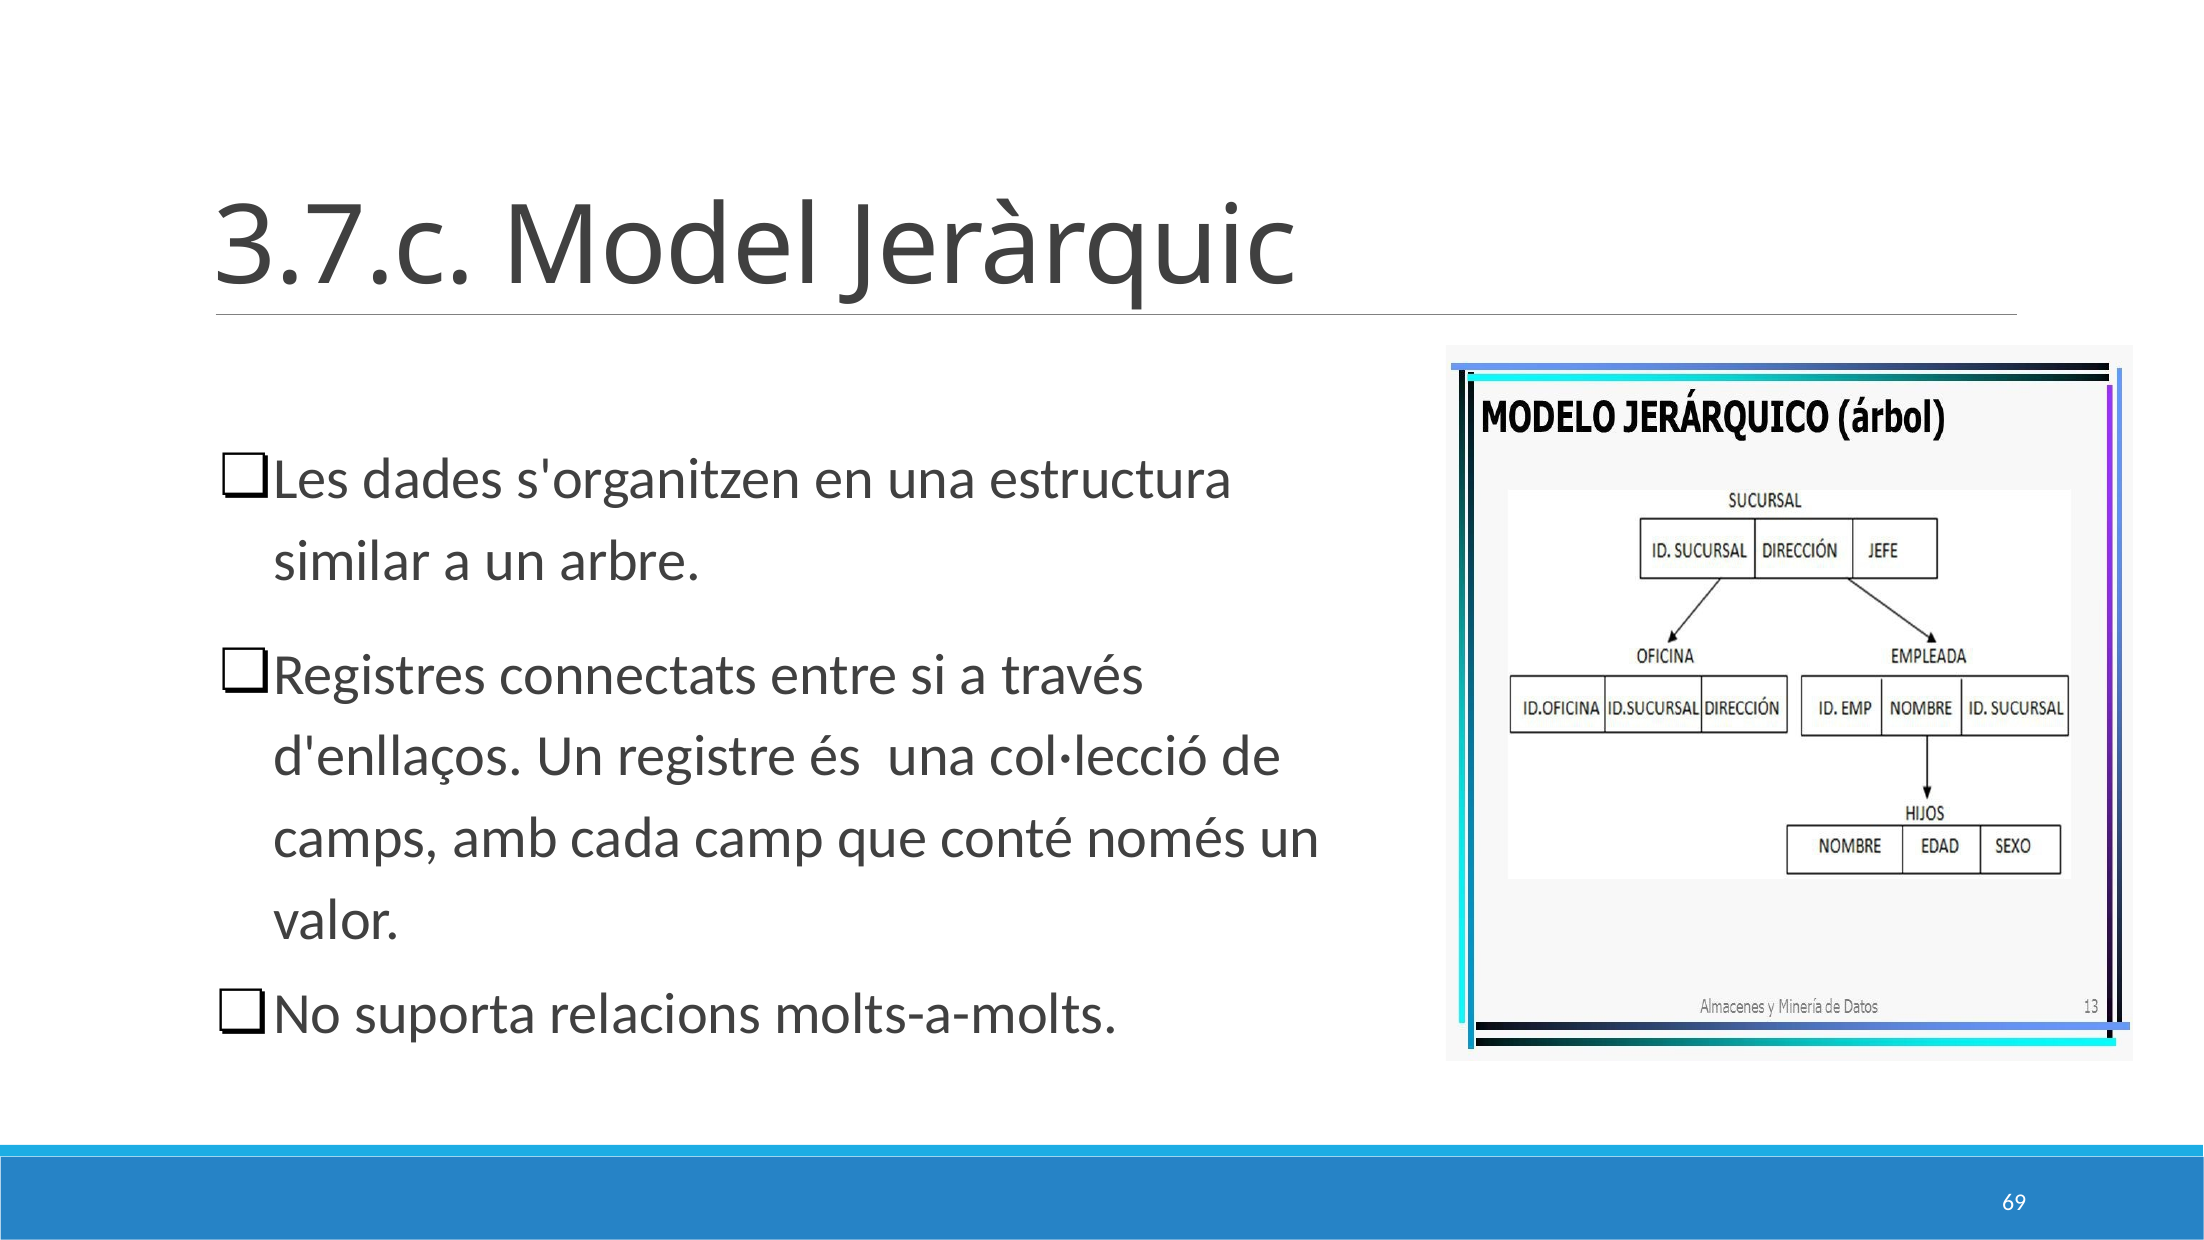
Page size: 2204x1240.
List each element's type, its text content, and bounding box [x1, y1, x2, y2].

list Les dades s'organitzen en una estructura similar a un arbre. Registres connectats entre si a través d'enllaços. Un registre és una col·lecció de camps, amb cada camp que conté només un valor. No suporta relacions molts-a-molts. [198, 333, 1364, 1061]
text_box [1445, 345, 2133, 1061]
slide_number 69 [1789, 1167, 2027, 1234]
title 3.7.c. Model Jeràrquic [198, 51, 2017, 314]
